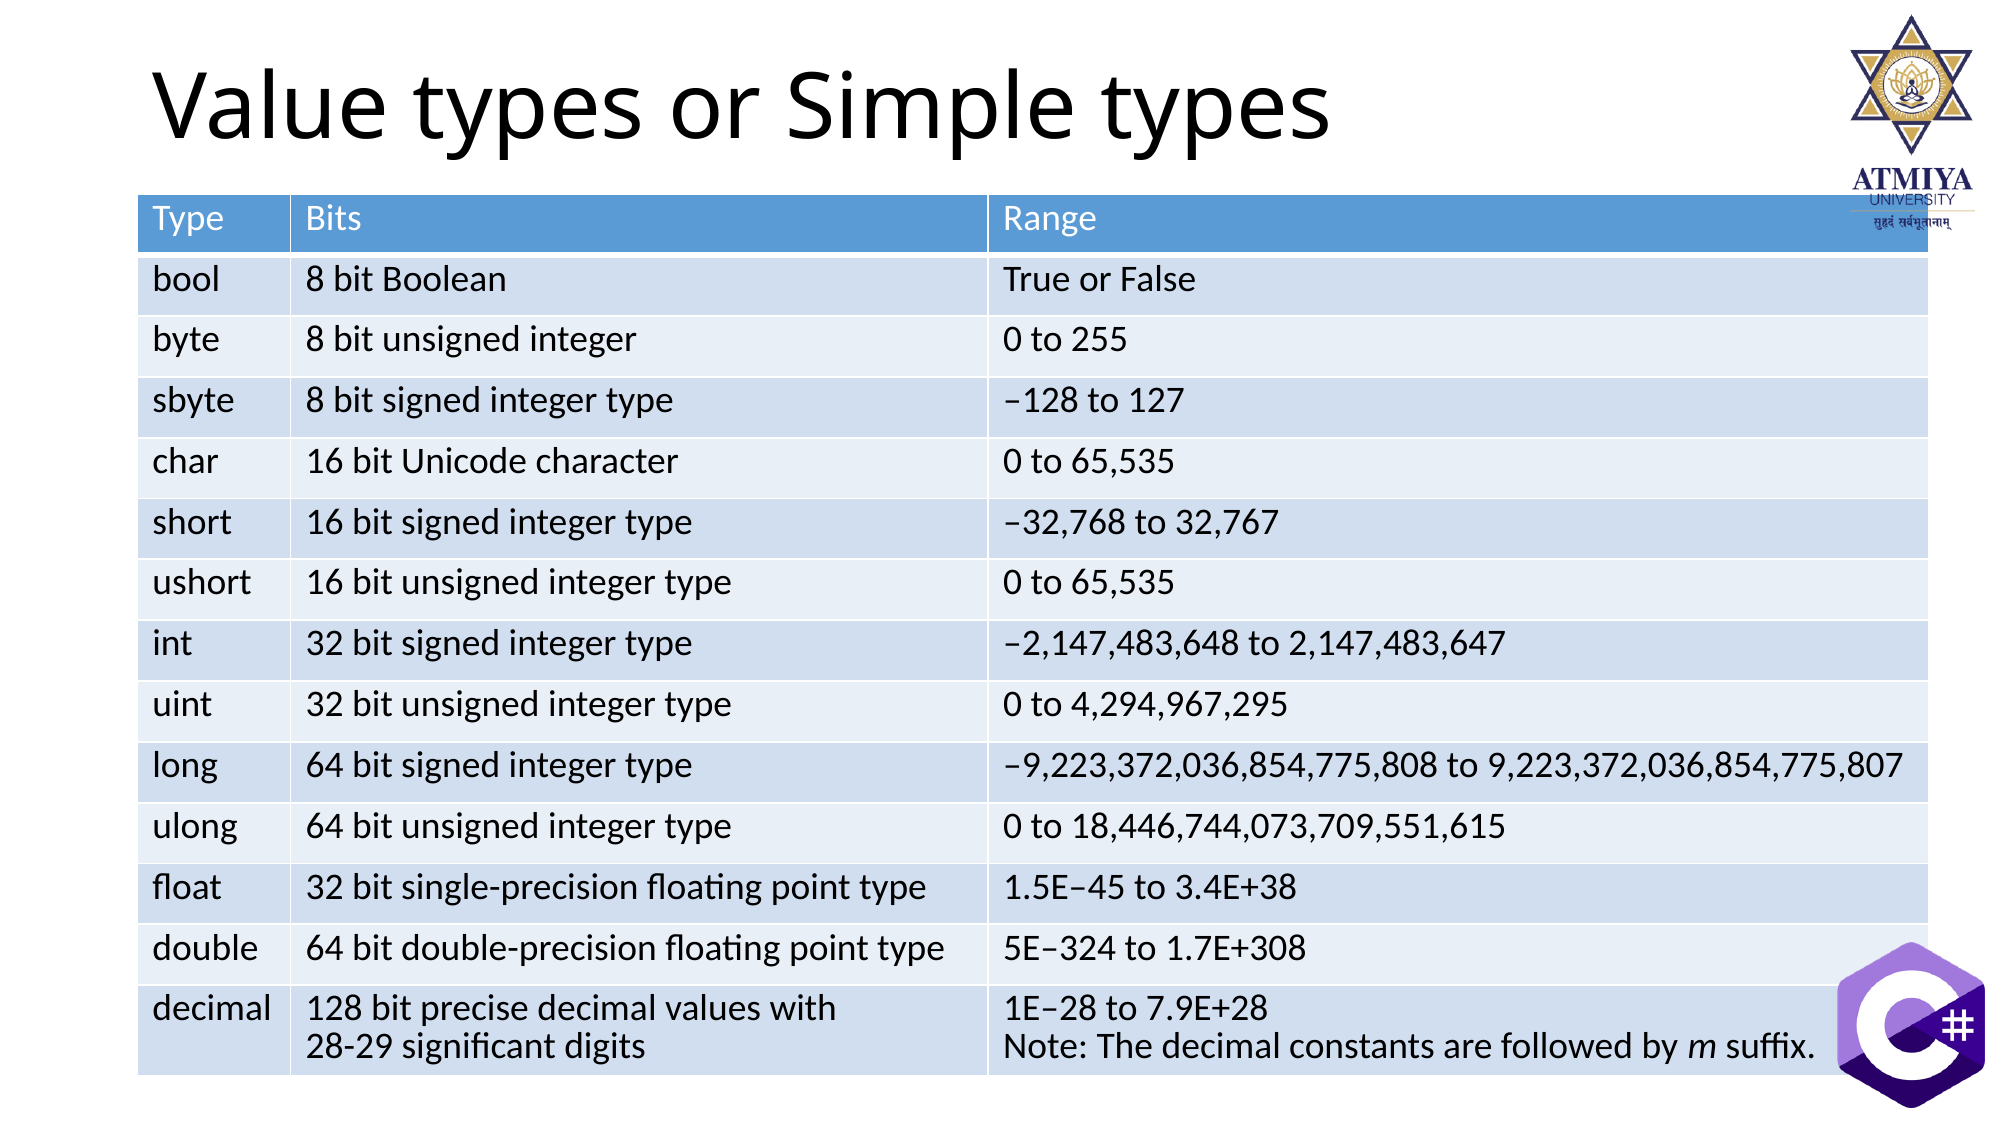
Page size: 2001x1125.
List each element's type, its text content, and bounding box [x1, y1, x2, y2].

table_cell 8 bit unsigned integer [291, 317, 987, 376]
table_cell int [138, 621, 290, 680]
table_cell 32 bit single-precision floating point type [291, 864, 987, 923]
table_cell byte [138, 317, 290, 376]
table_cell decimal [138, 986, 290, 1075]
table_cell True or False [989, 258, 1928, 315]
table_cell 0 to 65,535 [989, 560, 1928, 619]
table_cell ulong [138, 804, 290, 863]
table_cell sbyte [138, 378, 290, 437]
table_cell –2,147,483,648 to 2,147,483,647 [989, 621, 1928, 680]
picture [1837, 14, 1986, 233]
table_cell uint [138, 682, 290, 741]
table_cell 1E–28 to 7.9E+28 Note: The decimal constants are followed by m suffix. [989, 986, 1837, 1075]
table_cell 16 bit signed integer type [291, 499, 987, 558]
table_cell double [138, 925, 290, 984]
table_cell 64 bit double-precision floating point type [291, 925, 987, 984]
table_cell –9,223,372,036,854,775,808 to 9,223,372,036,854,775,807 [989, 743, 1928, 802]
table_cell long [138, 743, 290, 802]
table_cell –32,768 to 32,767 [989, 499, 1928, 558]
table_cell 16 bit unsigned integer type [291, 560, 987, 619]
table_cell 32 bit unsigned integer type [291, 682, 987, 741]
table_cell 0 to 255 [989, 317, 1928, 376]
table_cell 128 bit precise decimal values with 28-29 significant digits [291, 986, 987, 1075]
table_header Range [989, 195, 1928, 252]
table_cell 5E–324 to 1.7E+308 [989, 925, 1928, 984]
table_cell 1.5E–45 to 3.4E+38 [989, 864, 1928, 923]
table_cell 0 to 18,446,744,073,709,551,615 [989, 804, 1928, 863]
table_cell 0 to 65,535 [989, 439, 1928, 498]
table_cell 64 bit unsigned integer type [291, 804, 987, 863]
table_cell 0 to 4,294,967,295 [989, 682, 1928, 741]
title Value types or Simple types [137, 0, 1863, 194]
table_cell char [138, 439, 290, 498]
table_cell bool [138, 258, 290, 315]
table_header Bits [291, 195, 987, 252]
table_cell 64 bit signed integer type [291, 743, 987, 802]
table_cell short [138, 499, 290, 558]
table_cell 8 bit signed integer type [291, 378, 987, 437]
picture [1837, 942, 1985, 1108]
table_cell –128 to 127 [989, 378, 1928, 437]
table_cell 8 bit Boolean [291, 258, 987, 315]
table_cell ushort [138, 560, 290, 619]
table_cell 16 bit Unicode character [291, 439, 987, 498]
table_header Type [138, 195, 290, 252]
table_cell 32 bit signed integer type [291, 621, 987, 680]
table_cell float [138, 864, 290, 923]
